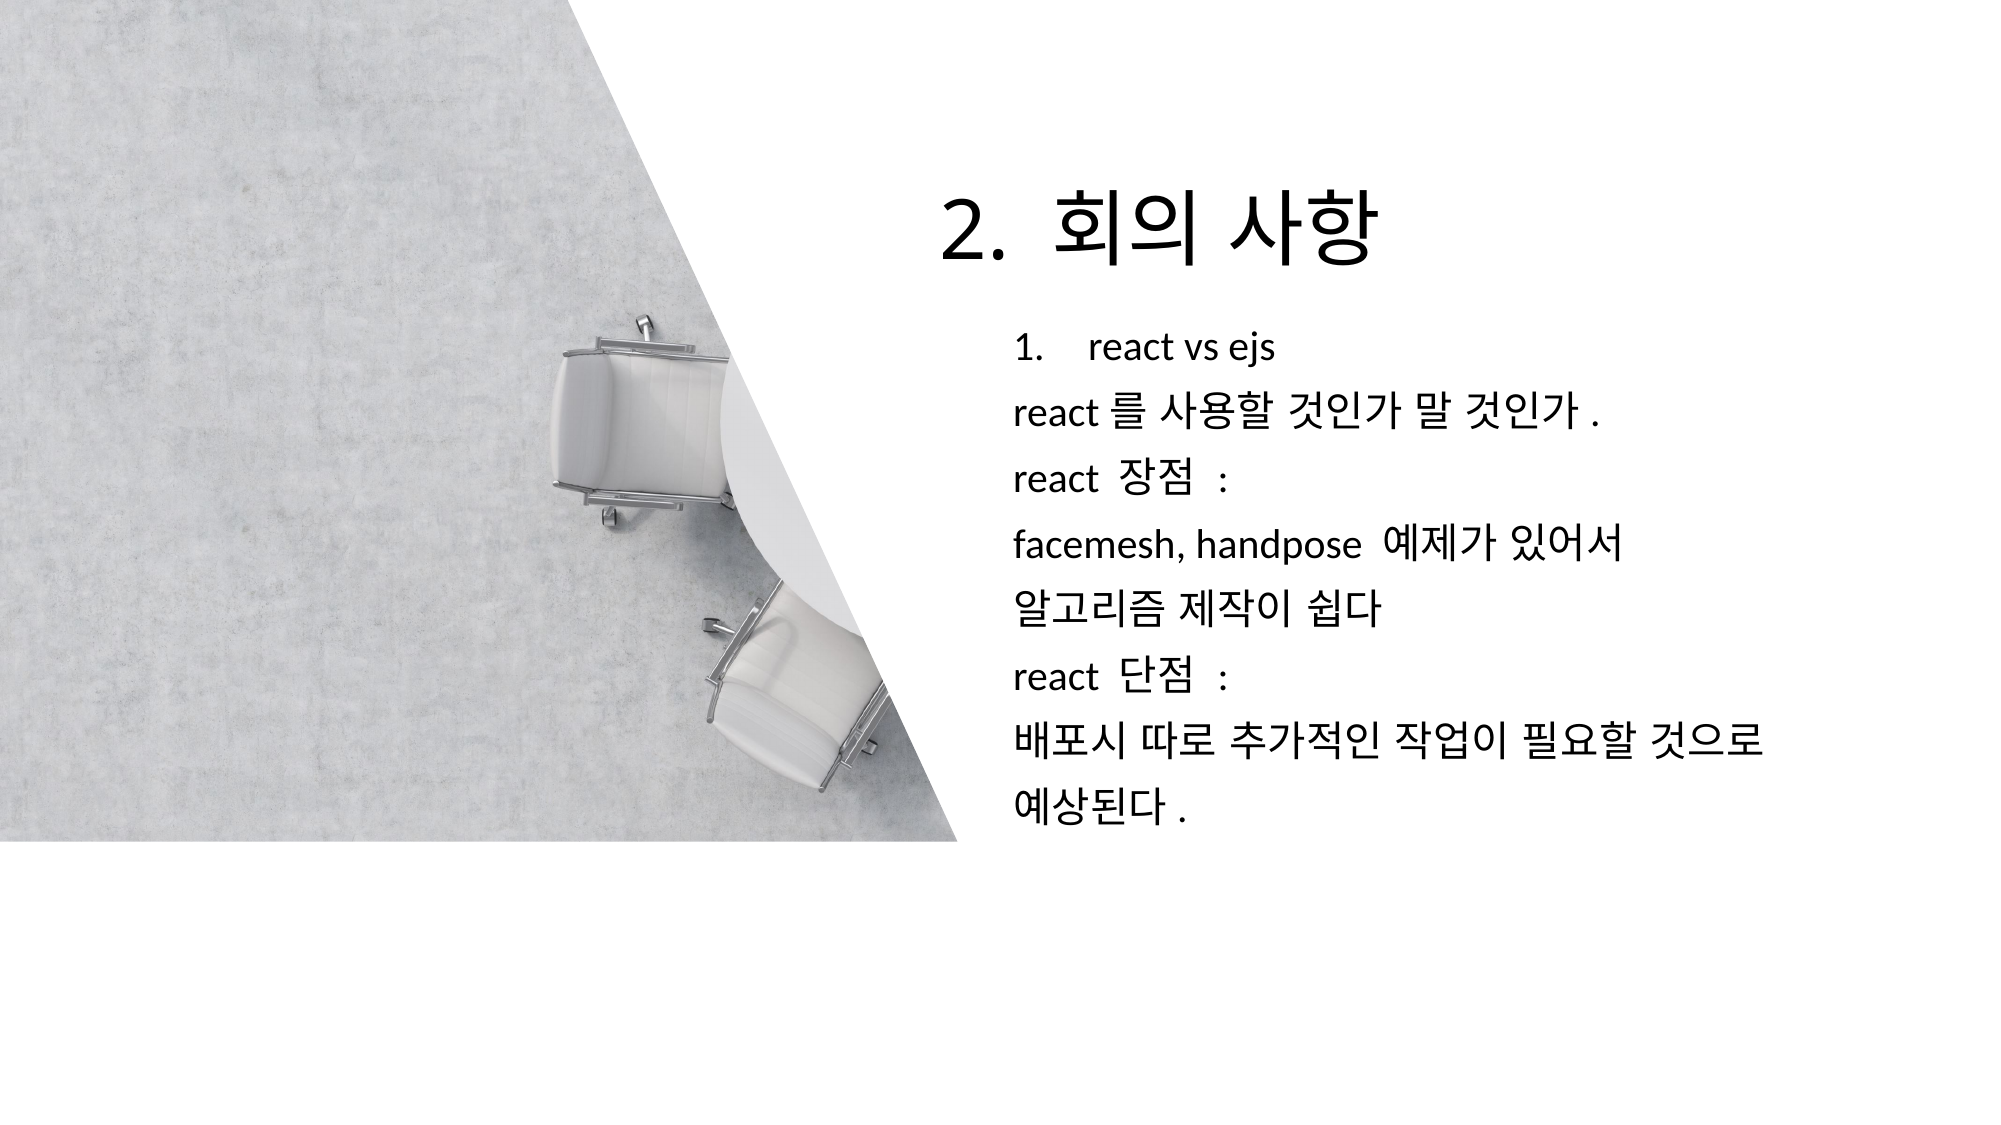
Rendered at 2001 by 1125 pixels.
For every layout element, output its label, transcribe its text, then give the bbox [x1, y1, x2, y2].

title 2. 회의 사항 [958, 82, 1863, 475]
list react vs ejs react를 사용할 것인가 말 것인가. react 장점 : facemesh, handpose 예제가 있어서 알고리즘 제작이 쉽다 react 단점 : 배포시 따로 추가적인 작업이 필요할 것으로 예상된다. [998, 317, 1881, 1059]
picture [0, 0, 958, 842]
